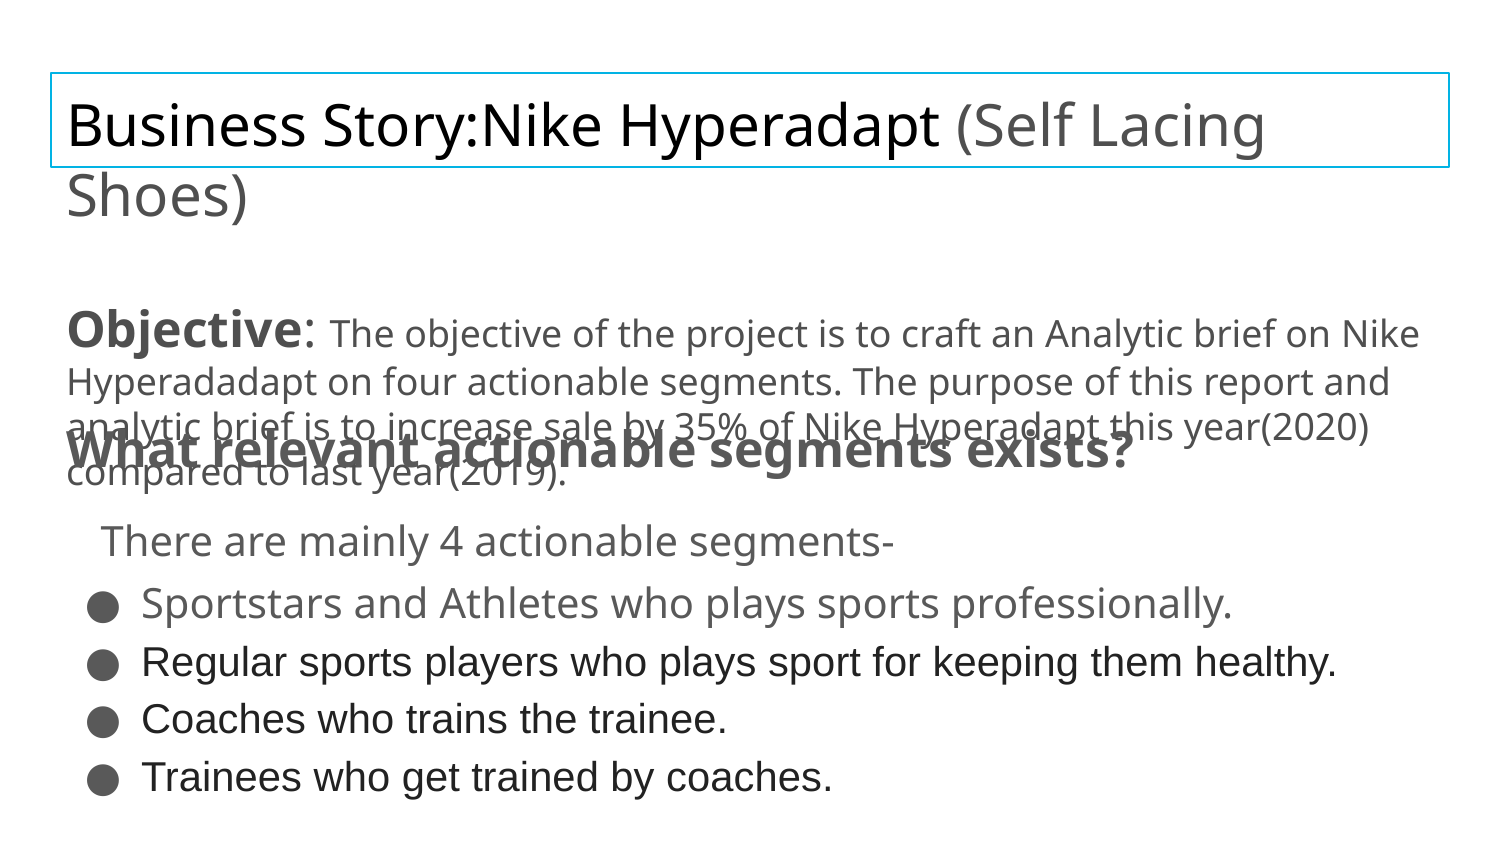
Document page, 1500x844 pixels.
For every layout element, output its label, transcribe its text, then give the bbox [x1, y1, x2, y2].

title Business Story:Nike Hyperadapt (Self Lacing Shoes) Objective: The objective of the project is to craft an Analytic brief on Nike Hyperadadapt on four actionable segments. The purpose of this report and analytic brief is to increase sale by 35% of Nike Hyperadapt this year(2020) compared to last year(2019). [51, 72, 1449, 167]
list What relevant actionable segments exists? There are mainly 4 actionable segments- Sportstars and Athletes who plays sports professionally. Regular sports players who plays sport for keeping them healthy. Coaches who trains the trainee. Trainees who get trained by coaches. . [51, 393, 1449, 750]
